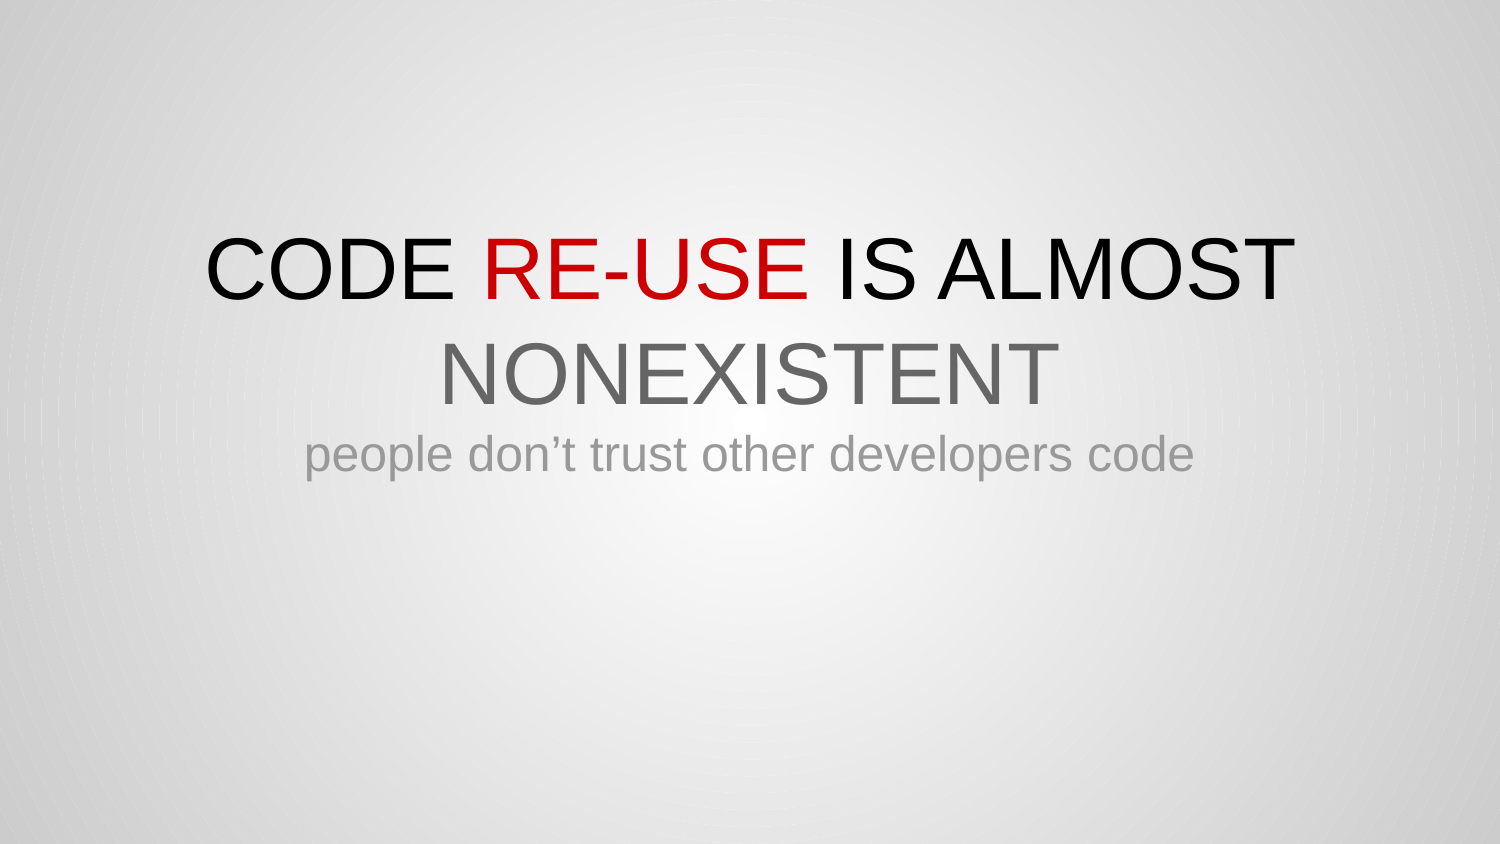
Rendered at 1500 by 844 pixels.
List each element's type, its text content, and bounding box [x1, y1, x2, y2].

list CODE RE-USE IS ALMOST NONEXISTENT people don’t trust other developers code [75, 196, 1425, 808]
